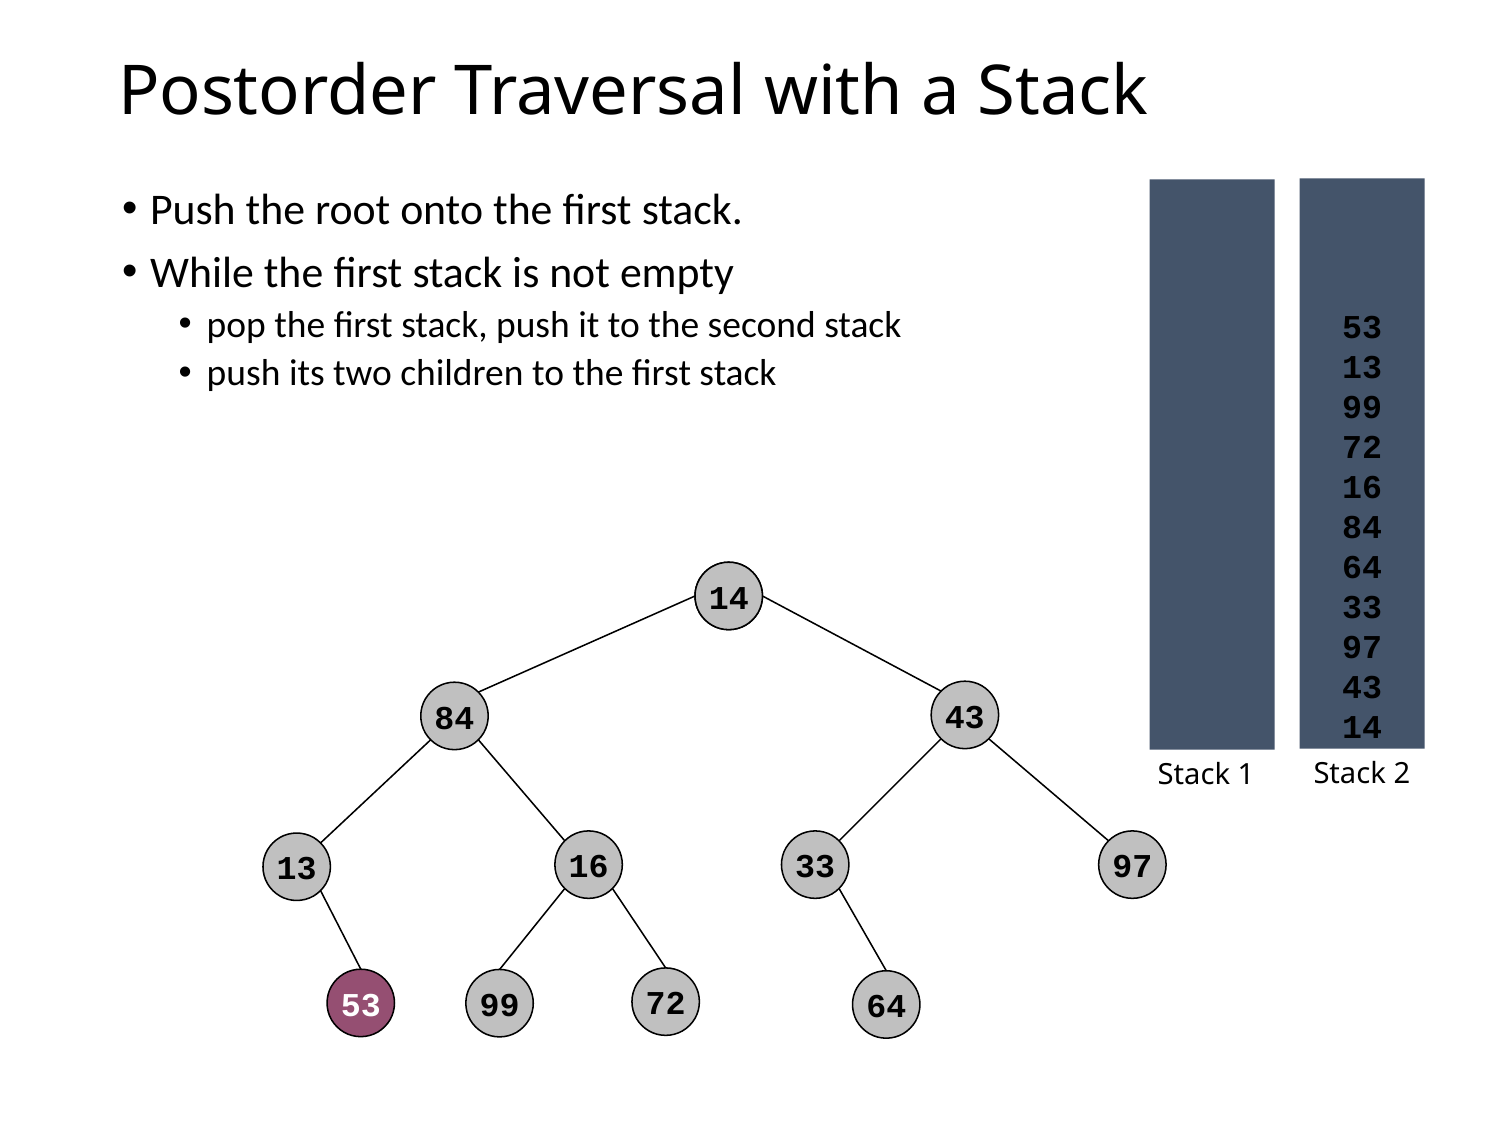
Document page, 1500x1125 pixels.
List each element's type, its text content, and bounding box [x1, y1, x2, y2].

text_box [320, 739, 431, 843]
text_box Push the root onto the first stack. While the first stack is not empty pop the first stack, push it to the second stack push its two children to the first stack [107, 202, 1401, 894]
text_box [1149, 179, 1275, 750]
text_box Stack 1 [1142, 748, 1270, 799]
text_box 53 [327, 969, 395, 1037]
text_box 64 [852, 970, 920, 1039]
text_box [839, 738, 942, 841]
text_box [612, 888, 666, 968]
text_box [478, 596, 696, 693]
text_box 99 [465, 969, 534, 1037]
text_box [762, 596, 942, 692]
text_box 16 [572, 894, 606, 899]
text_box 97 [1115, 894, 1149, 899]
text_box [839, 888, 887, 971]
text_box 53 13 99 72 16 84 64 33 97 43 14 [1299, 178, 1425, 749]
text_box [499, 888, 565, 970]
text_box Postorder Traversal with a Stack [103, 0, 1397, 202]
text_box 33 [798, 894, 832, 899]
text_box 13 [276, 894, 317, 901]
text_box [988, 738, 1109, 841]
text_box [478, 739, 565, 841]
text_box 72 [631, 967, 700, 1036]
text_box Stack 2 [1298, 747, 1426, 798]
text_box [320, 890, 361, 970]
